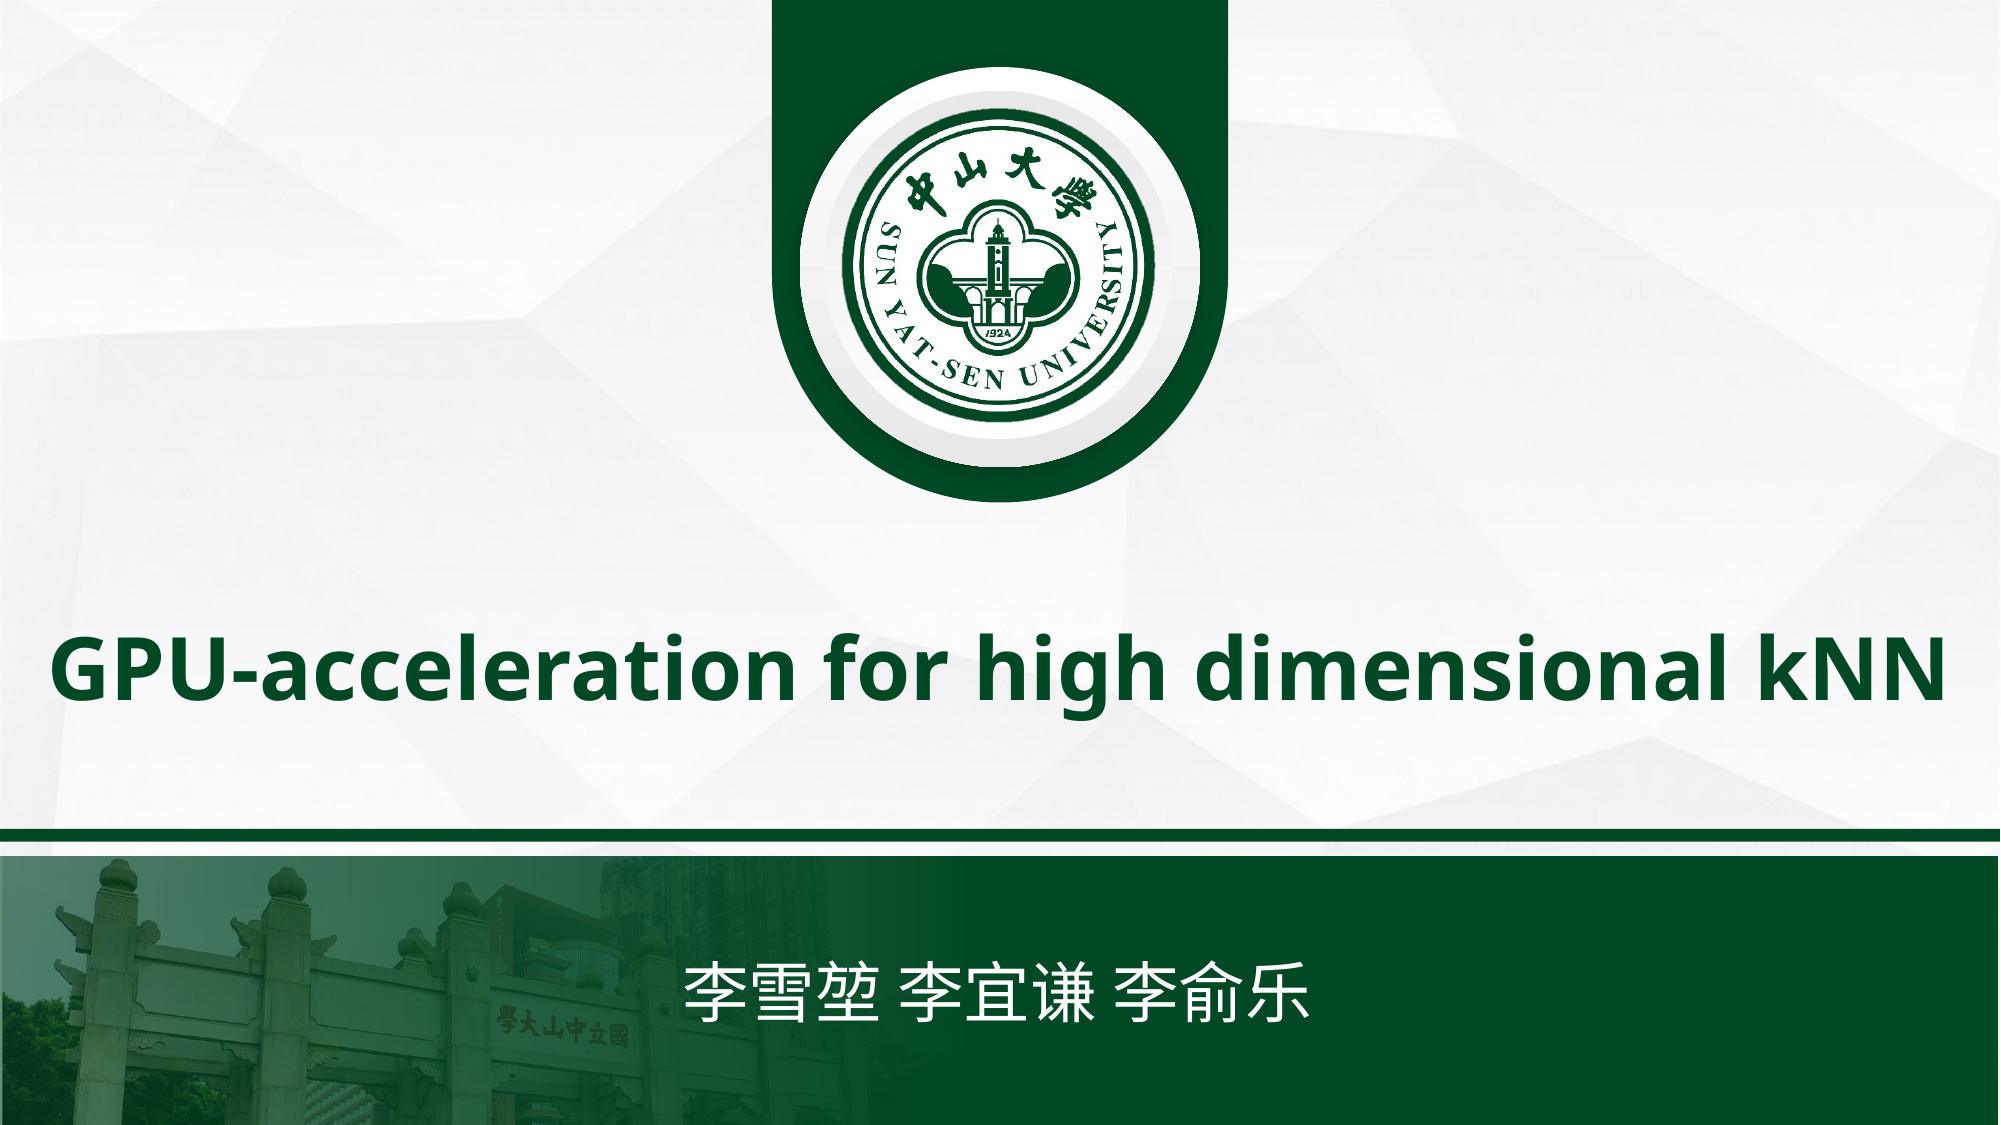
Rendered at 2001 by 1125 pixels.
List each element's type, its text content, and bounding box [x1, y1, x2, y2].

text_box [771, 0, 1229, 503]
picture [839, 106, 1157, 424]
text_box GPU-acceleration for high dimensional kNN [11, 605, 1989, 726]
text_box 李雪堃 李宜谦 李俞乐 [966, 856, 1999, 1125]
text_box [0, 828, 2000, 843]
picture [0, 0, 2001, 1125]
